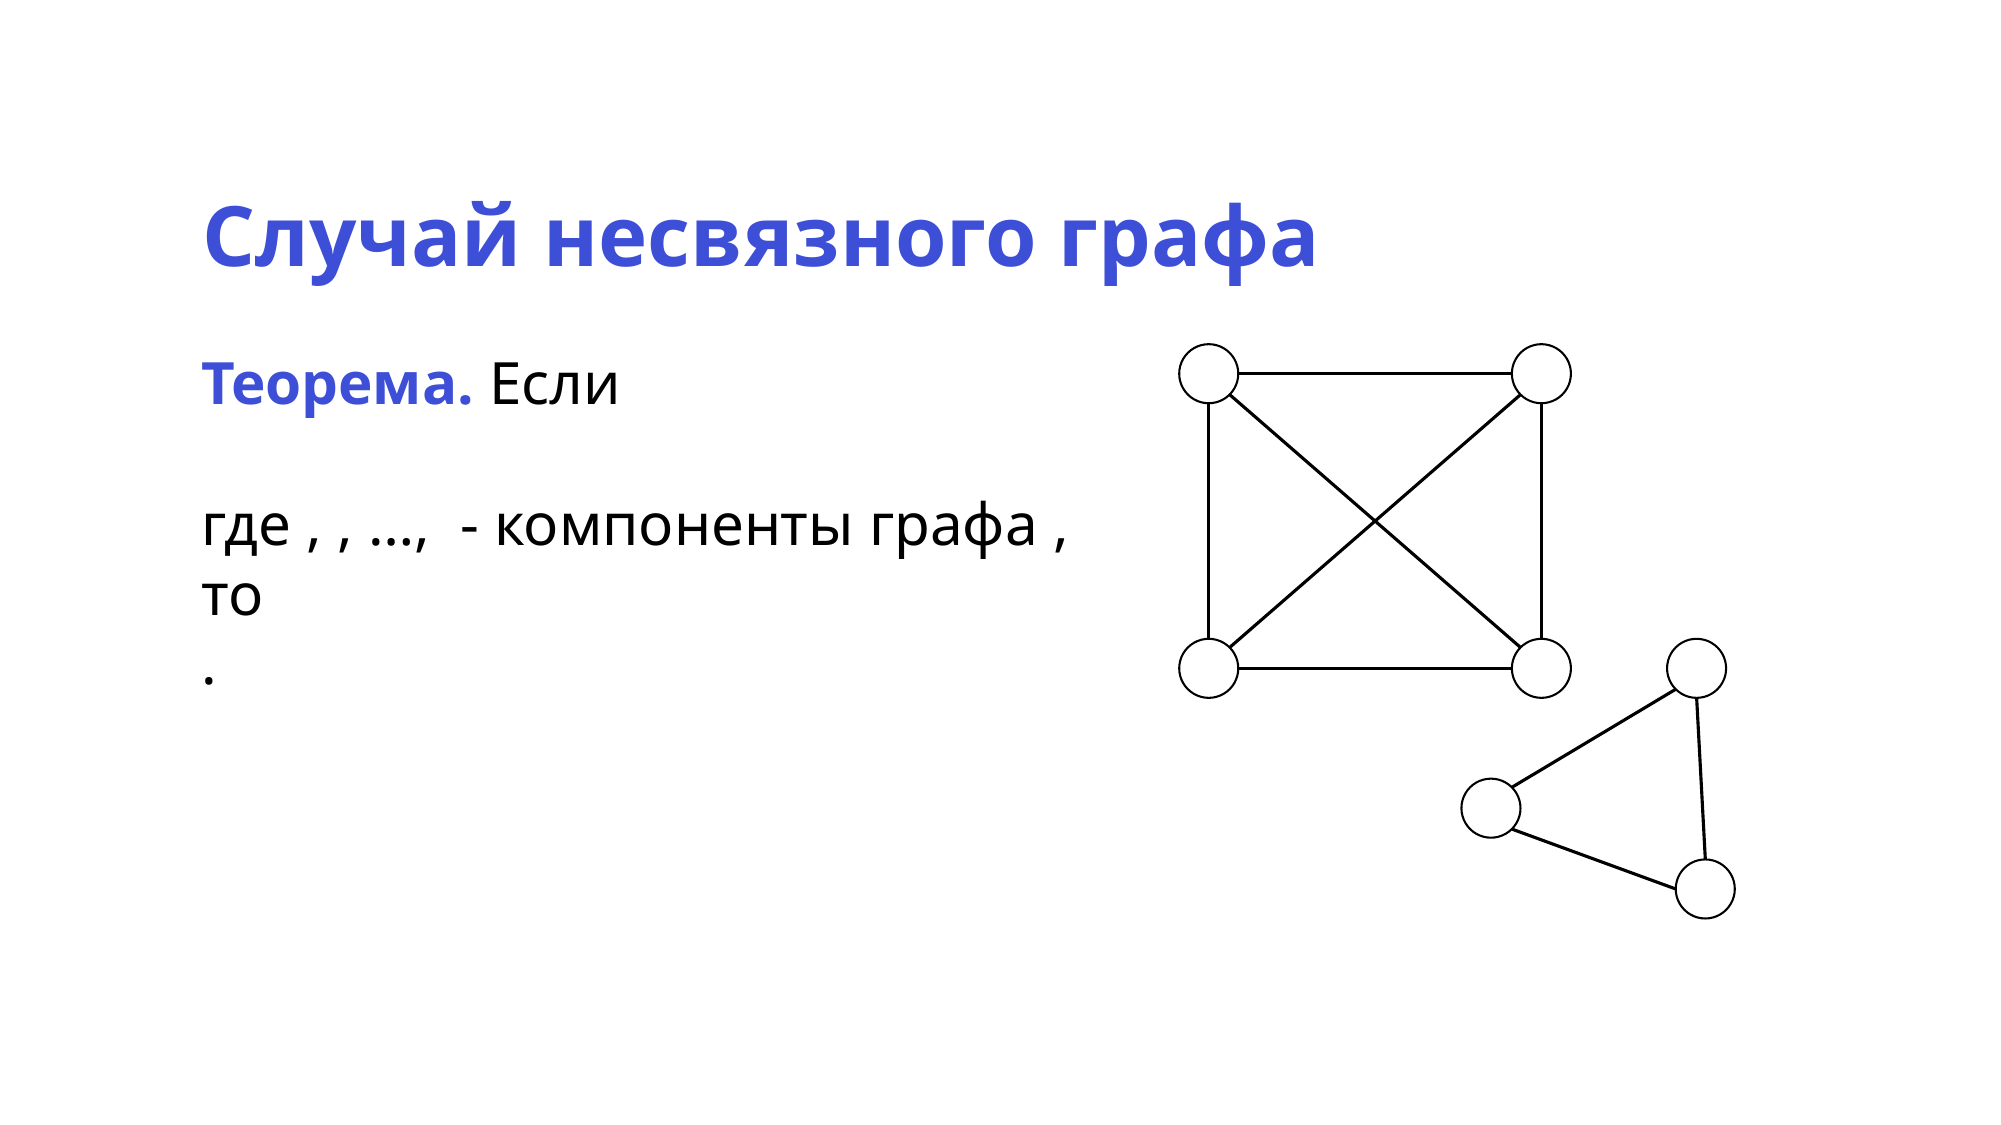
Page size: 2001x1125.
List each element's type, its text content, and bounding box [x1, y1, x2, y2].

text_box [1666, 637, 1728, 699]
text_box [1696, 697, 1706, 860]
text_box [1511, 689, 1676, 788]
text_box [1510, 343, 1572, 405]
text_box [1511, 829, 1676, 889]
text_box [1178, 343, 1240, 405]
text_box Случай несвязного графа [187, 187, 1816, 307]
text_box [1510, 637, 1572, 689]
text_box [1674, 858, 1736, 920]
text_box [1460, 777, 1522, 839]
text_box [1178, 637, 1240, 699]
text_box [1229, 394, 1521, 648]
